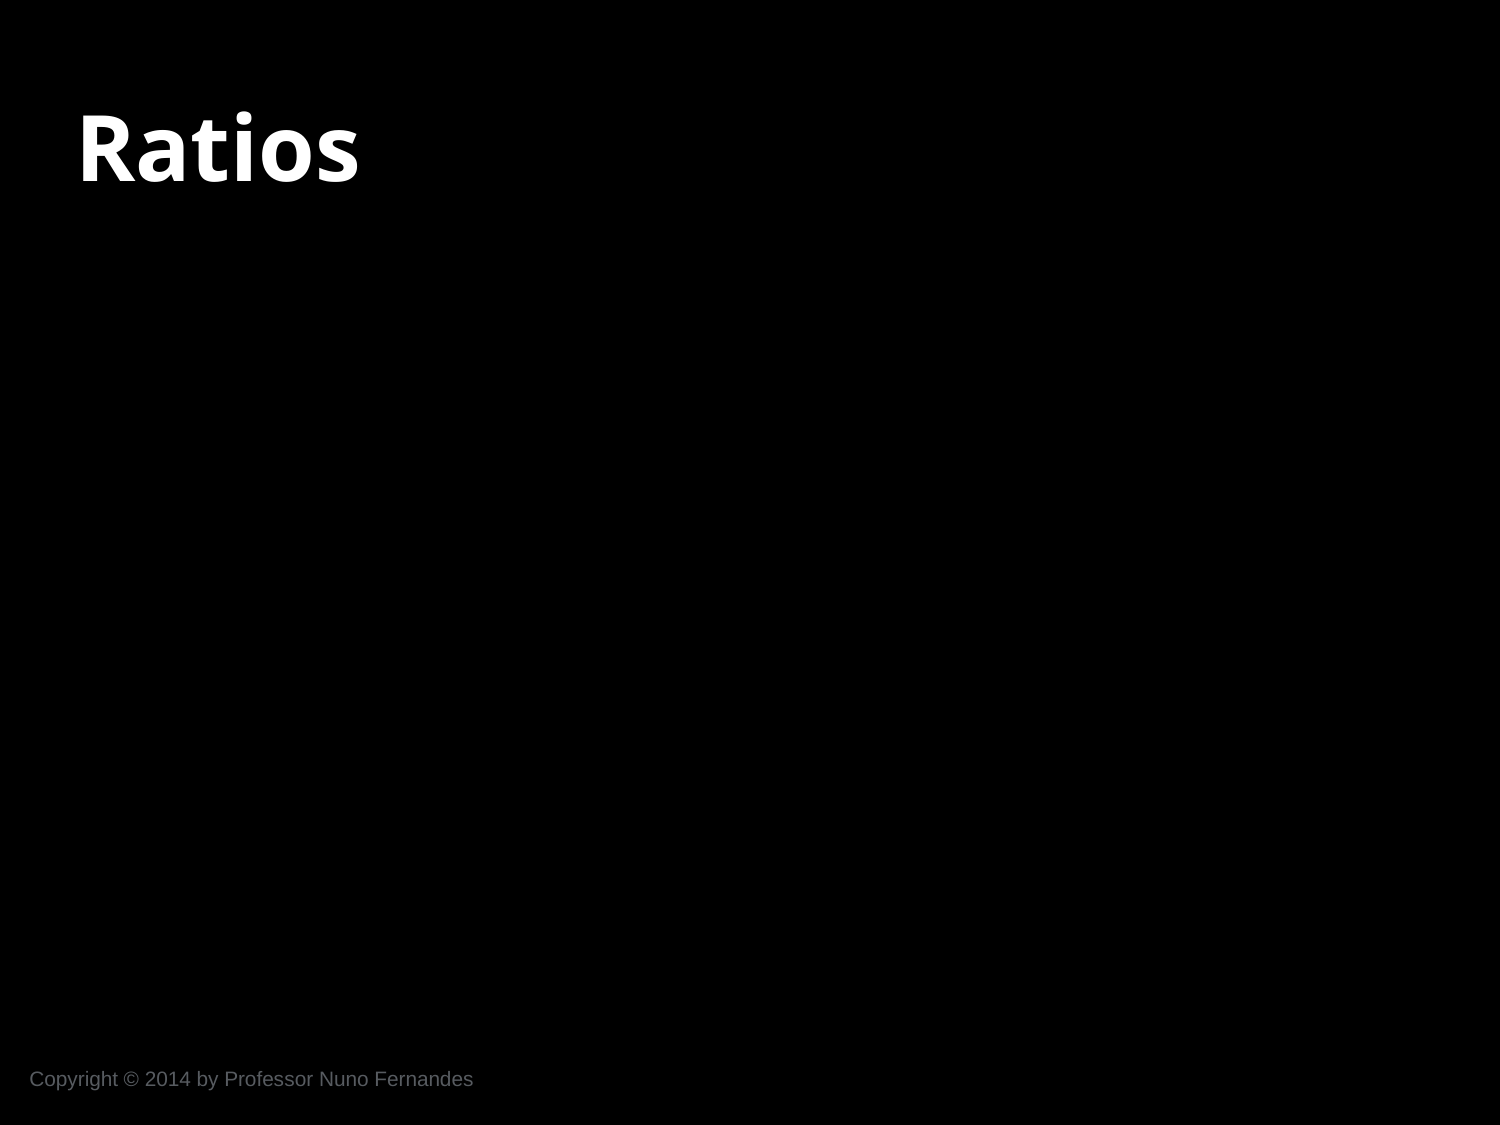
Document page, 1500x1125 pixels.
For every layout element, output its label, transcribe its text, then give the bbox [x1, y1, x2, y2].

text_box Ratios [63, 90, 821, 575]
